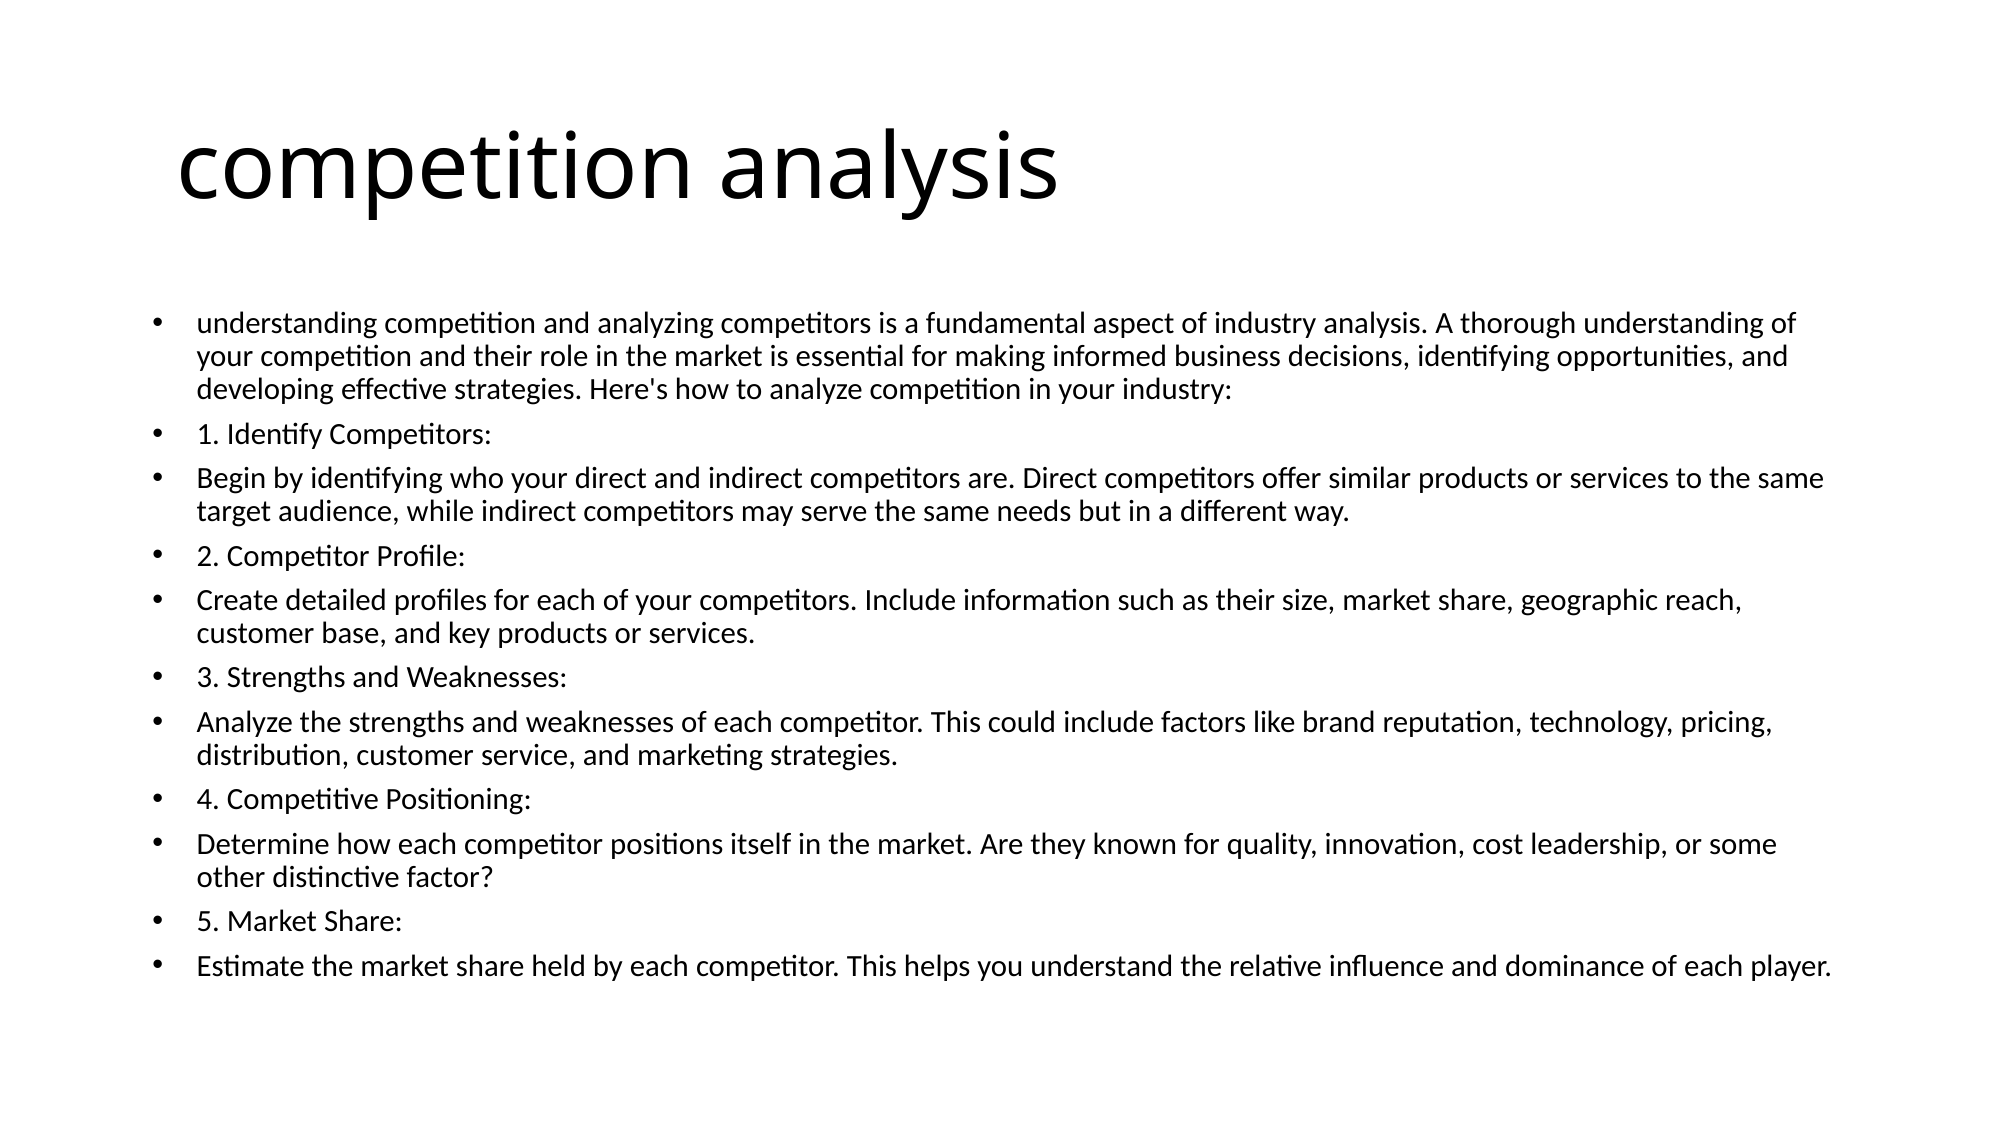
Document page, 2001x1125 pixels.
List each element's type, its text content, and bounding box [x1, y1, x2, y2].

list understanding competition and analyzing competitors is a fundamental aspect of industry analysis. A thorough understanding of your competition and their role in the market is essential for making informed business decisions, identifying opportunities, and developing effective strategies. Here's how to analyze competition in your industry: 1. Identify Competitors: Begin by identifying who your direct and indirect competitors are. Direct competitors offer similar products or services to the same target audience, while indirect competitors may serve the same needs but in a different way. 2. Competitor Profile: Create detailed profiles for each of your competitors. Include information such as their size, market share, geographic reach, customer base, and key products or services. 3. Strengths and Weaknesses: Analyze the strengths and weaknesses of each competitor. This could include factors like brand reputation, technology, pricing, distribution, customer service, and marketing strategies. 4. Competitive Positioning: Determine how each competitor positions itself in the market. Are they known for quality, innovation, cost leadership, or some other distinctive factor? 5. Market Share: Estimate the market share held by each competitor. This helps you understand the relative influence and dominance of each player. [137, 299, 1863, 1014]
title competition analysis [137, 59, 1863, 278]
